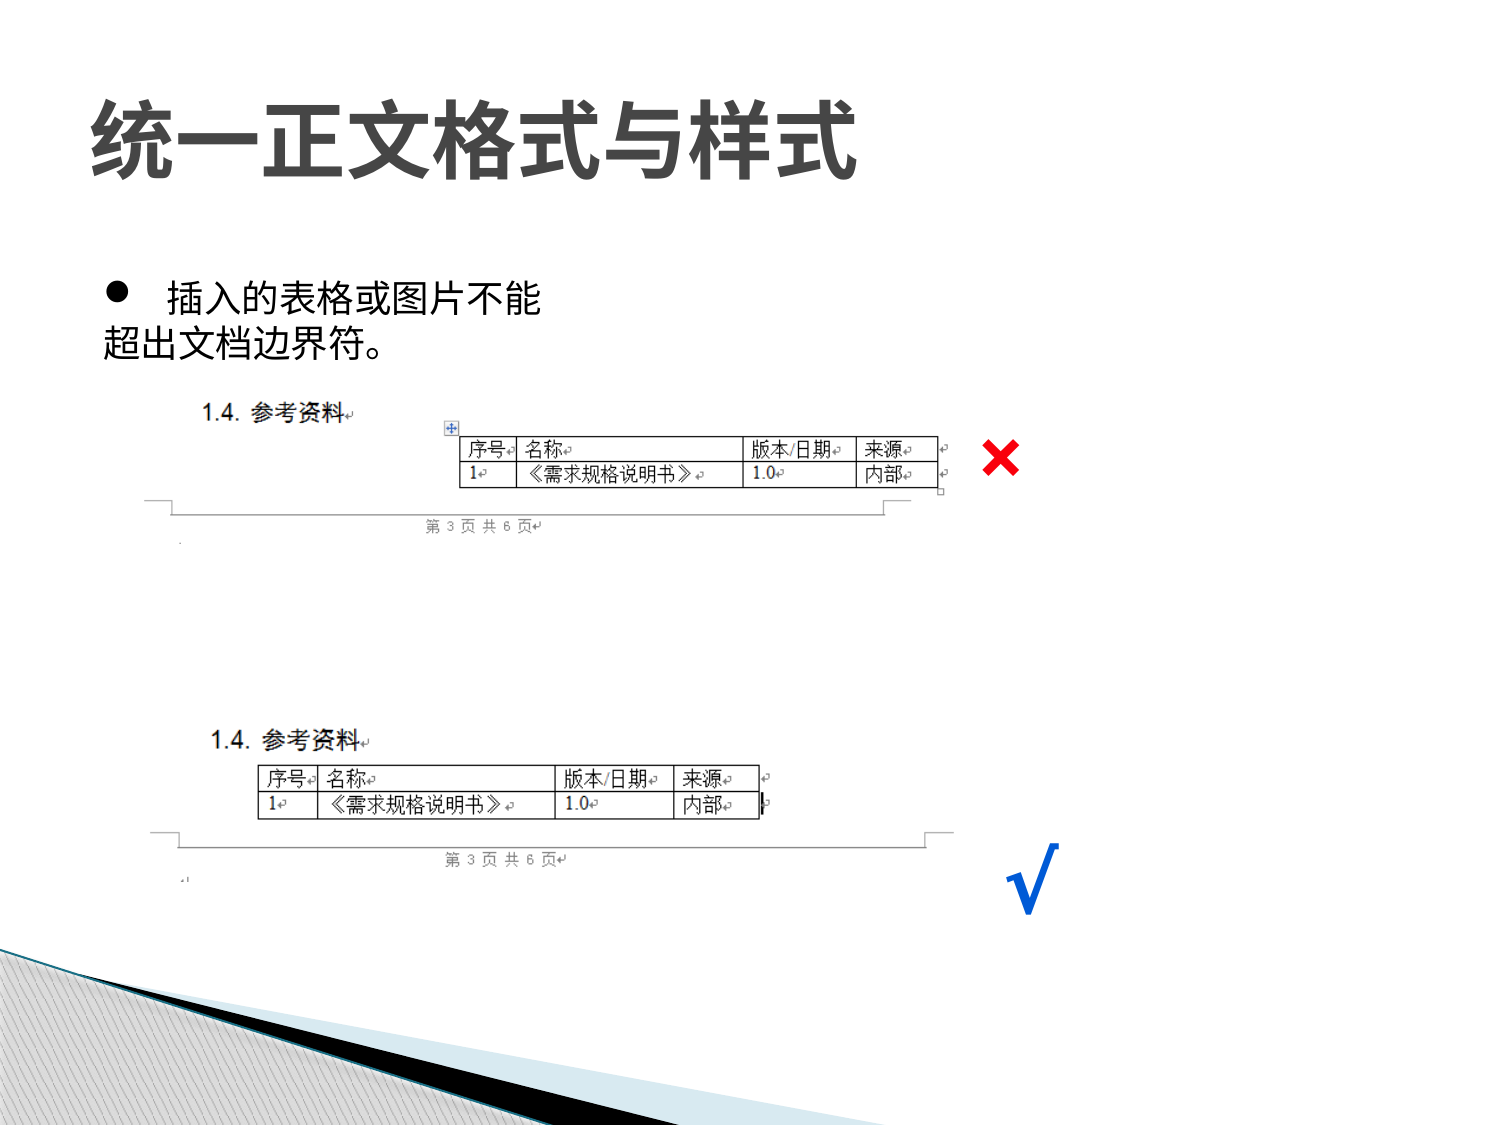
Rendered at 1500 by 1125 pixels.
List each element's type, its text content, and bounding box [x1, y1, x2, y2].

text_box × [975, 397, 1127, 512]
text_box 插入的表格或图片不能超出文档边界符。 [88, 267, 585, 372]
picture [123, 715, 975, 882]
title 统一正文格式与样式 [75, 45, 1425, 233]
text_box √ [988, 822, 1075, 938]
picture [123, 396, 975, 544]
